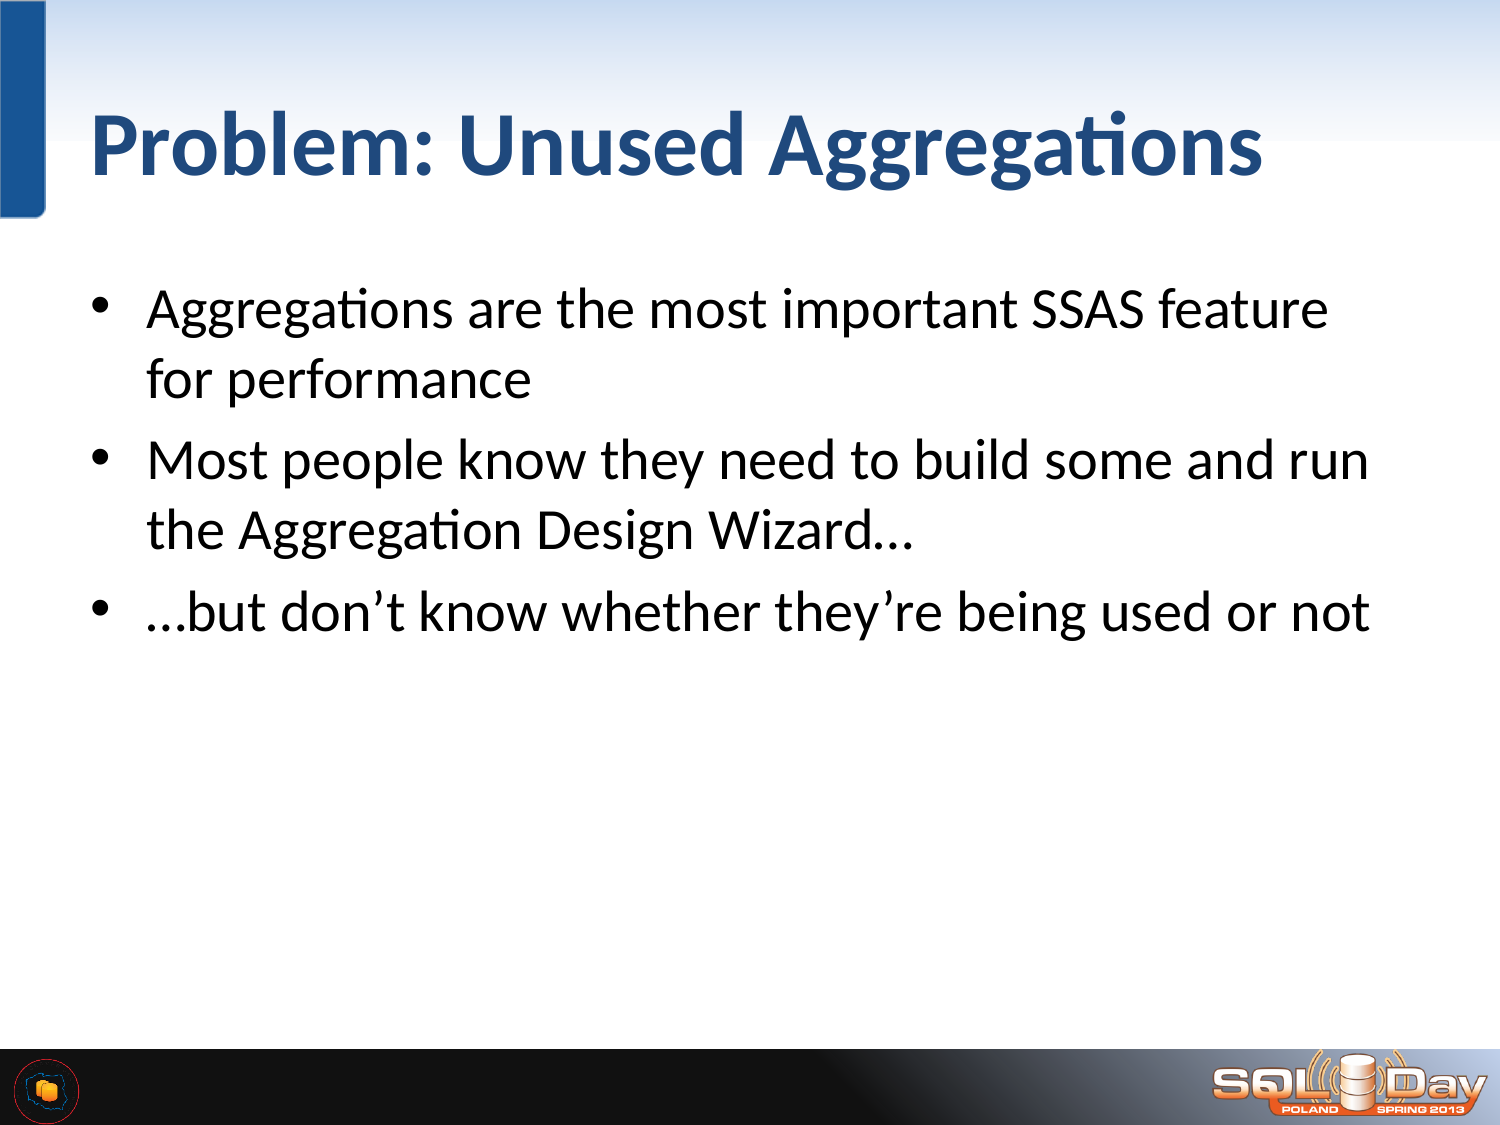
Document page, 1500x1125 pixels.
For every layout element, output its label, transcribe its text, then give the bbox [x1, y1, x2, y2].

picture [1212, 1049, 1488, 1116]
list Aggregations are the most important SSAS feature for performance Most people know they need to build some and run the Aggregation Design Wizard… …but don’t know whether they’re being used or not [75, 262, 1425, 1005]
title Problem: Unused Aggregations [75, 45, 1425, 233]
picture [12, 1057, 80, 1125]
picture [0, 0, 46, 219]
